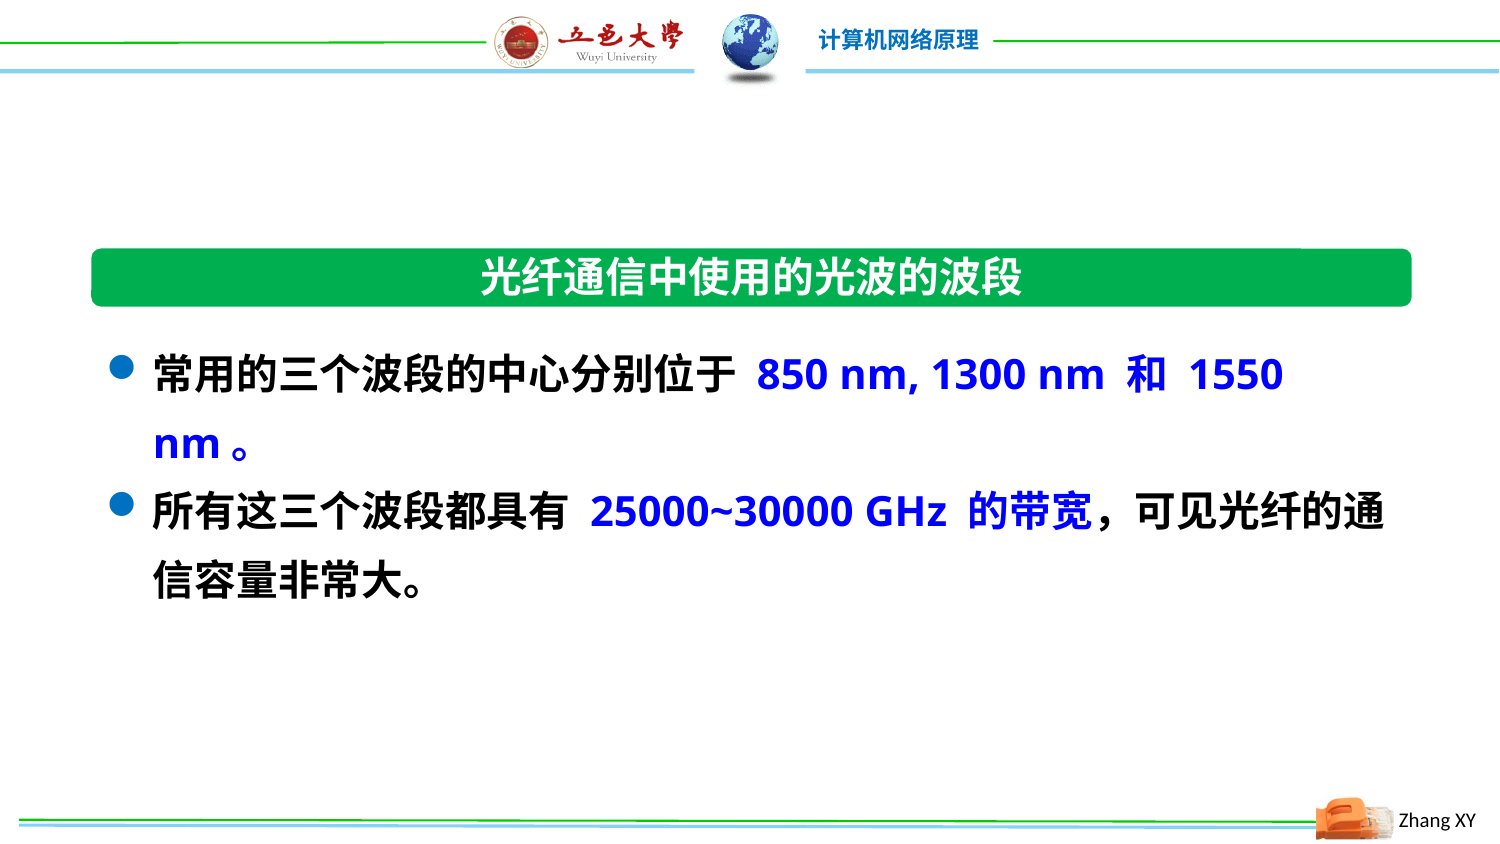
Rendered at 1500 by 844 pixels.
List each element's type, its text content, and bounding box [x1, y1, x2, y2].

picture [494, 15, 697, 69]
text_box [1038, 248, 1412, 307]
picture [720, 12, 780, 88]
picture [1316, 796, 1394, 840]
text_box 光纤通信中使用的光波的波段 [465, 243, 1038, 308]
text_box 常用的三个波段的中心分别位于 850 nm, 1300 nm 和 1550 nm。 所有这三个波段都具有 25000~30000 GHz 的带宽，可见光纤的通信容量非常大。 [91, 321, 1430, 612]
text_box [91, 248, 465, 307]
